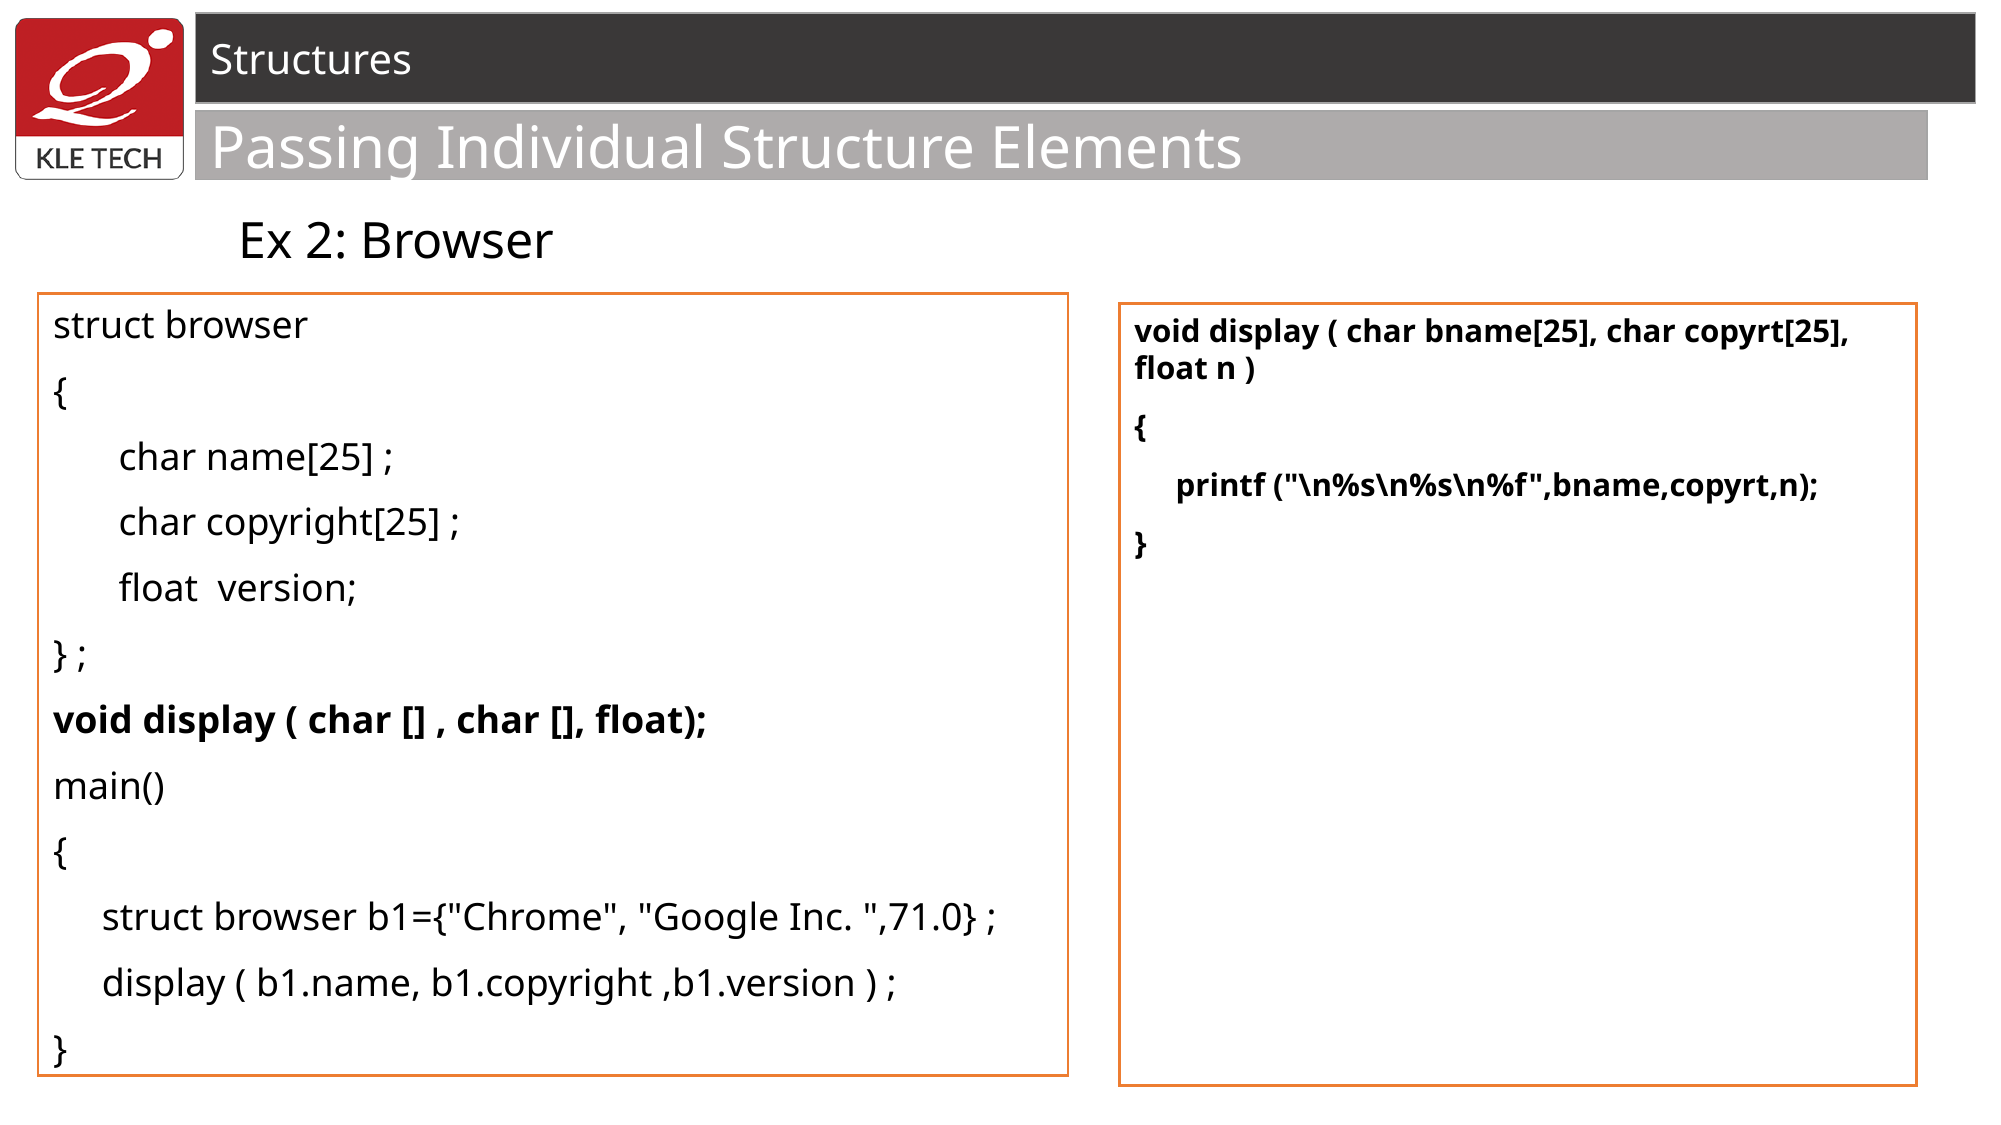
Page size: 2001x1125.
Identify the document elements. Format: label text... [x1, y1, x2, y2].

list void display ( char bname[25], char copyrt[25], float n ) { printf ("\n%s\n%s\n%f",bname,copyrt,n); } [1119, 303, 1917, 1086]
text_box Passing Individual Structure Elements [195, 111, 1928, 180]
text_box Structures [195, 13, 1976, 103]
picture [13, 12, 185, 185]
title Ex 2: Browser [223, 180, 1686, 322]
list struct browser { char name[25] ; char copyright[25] ; float version; } ; void display ( char [] , char [], float); main() { struct browser b1={"Chrome", "Google Inc. ",71.0} ; display ( b1.name, b1.copyright ,b1.version ) ; } [38, 293, 1068, 1076]
